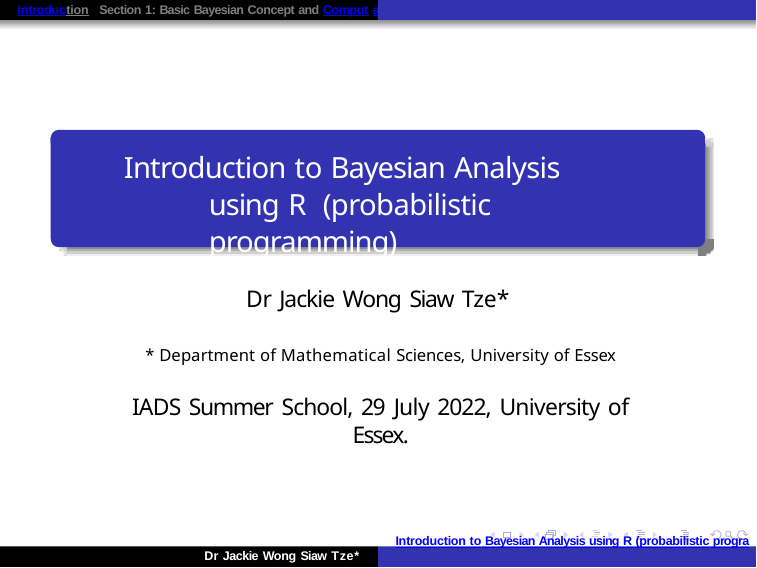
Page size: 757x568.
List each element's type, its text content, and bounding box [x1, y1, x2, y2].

text_box Introduction to Bayesian Analysis using R (probabilistic progra [393, 534, 530, 544]
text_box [0, 545, 757, 568]
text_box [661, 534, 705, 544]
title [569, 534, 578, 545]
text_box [579, 529, 613, 540]
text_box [50, 129, 714, 256]
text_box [623, 529, 658, 540]
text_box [709, 529, 750, 540]
text_box Dr Jackie Wong Siaw Tze* * Department of Mathematical Sciences, University of Essex IADS Summer School, 29 July 2022, University of Essex. [105, 283, 651, 448]
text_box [0, 0, 757, 29]
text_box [534, 529, 569, 540]
